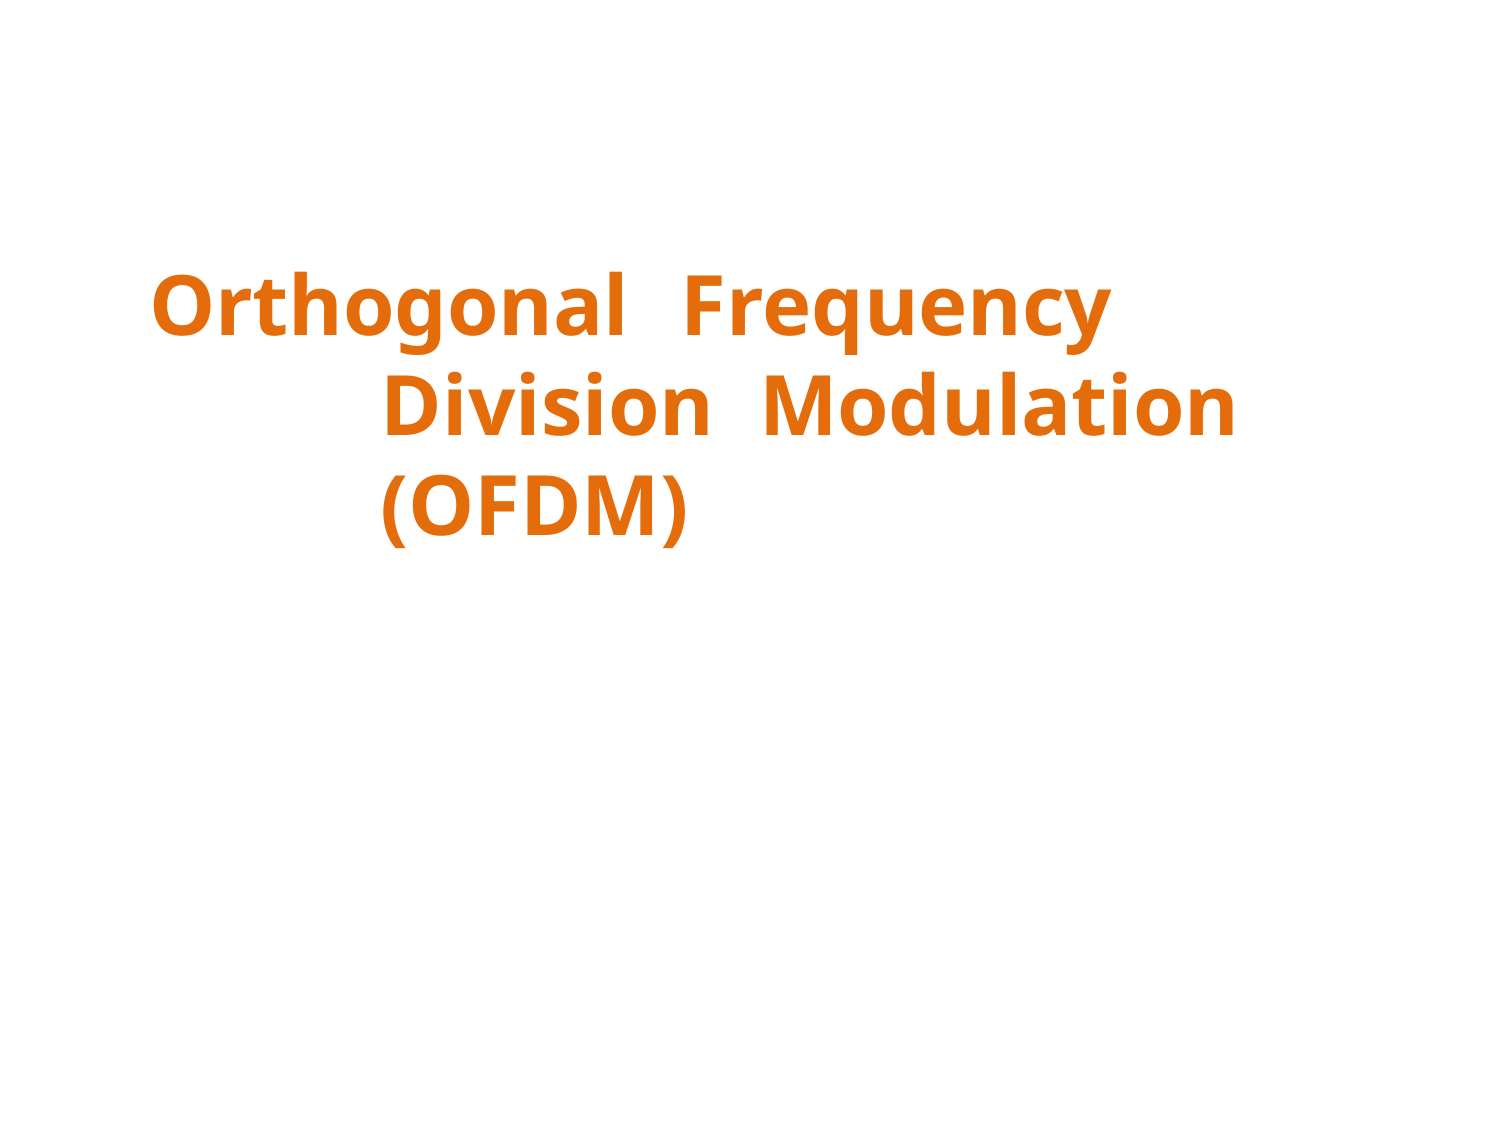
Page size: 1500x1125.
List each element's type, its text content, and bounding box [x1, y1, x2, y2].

title Orthogonal Frequency Division Modulation (OFDM) [147, 250, 1354, 553]
